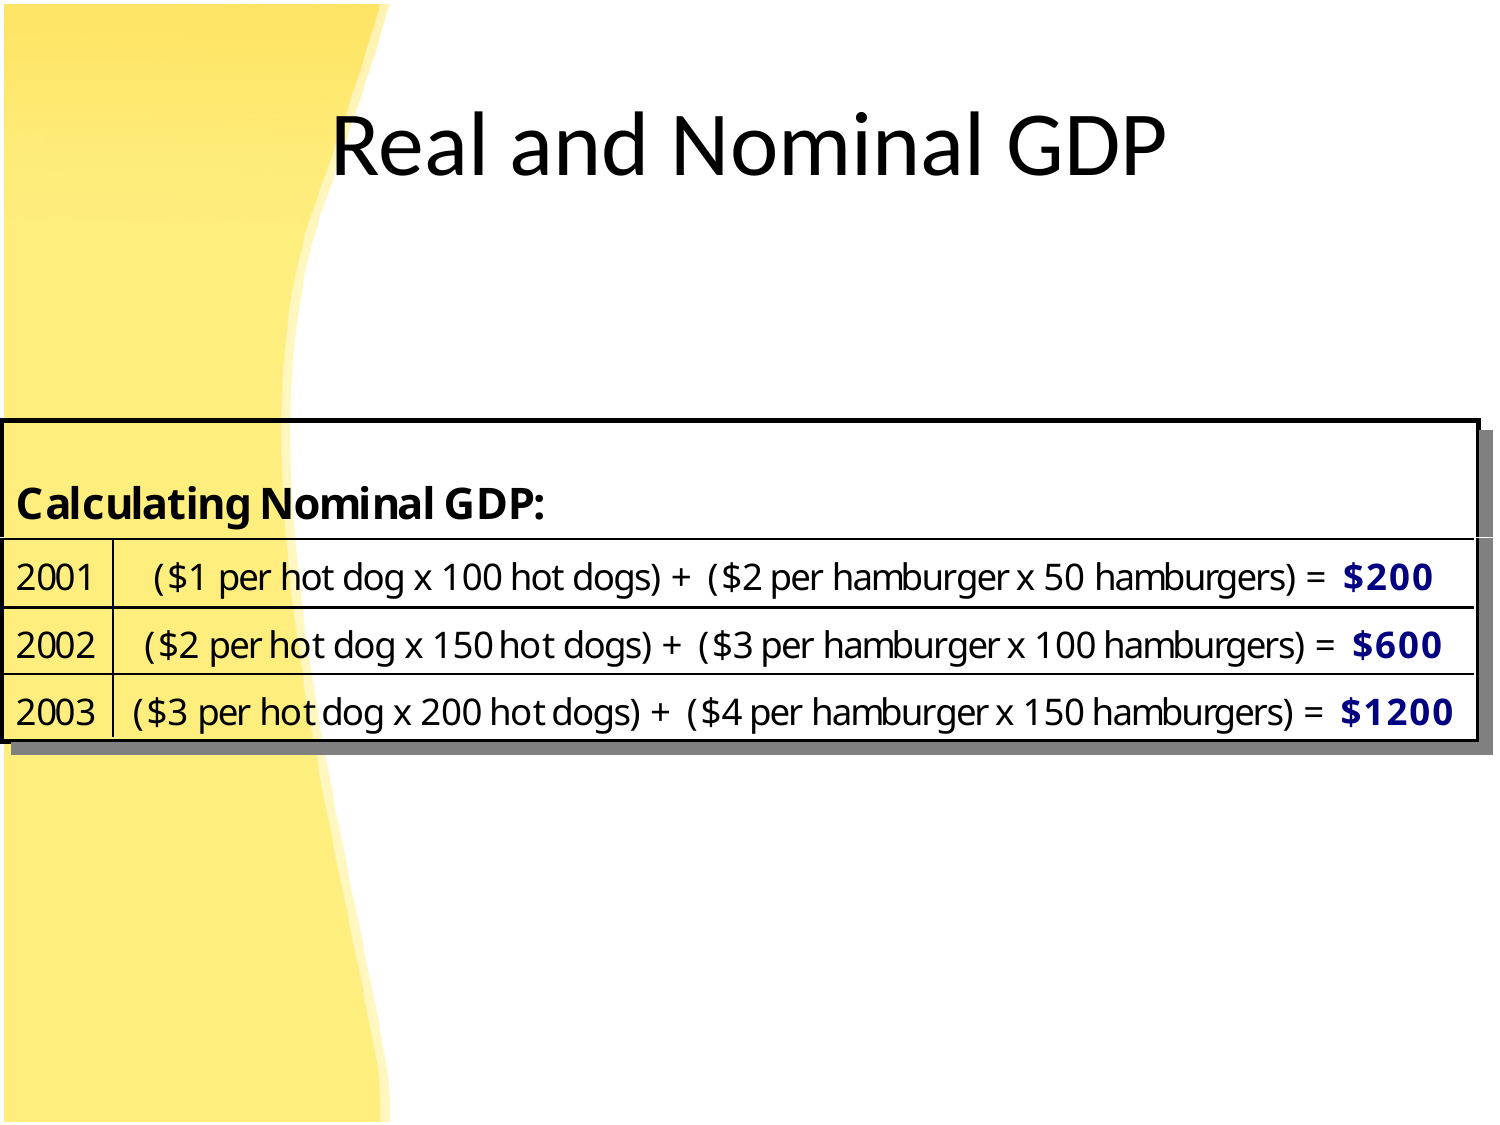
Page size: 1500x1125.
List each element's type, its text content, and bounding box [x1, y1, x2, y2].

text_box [0, 418, 1500, 843]
title Real and Nominal GDP [74, 44, 1426, 233]
picture [0, 843, 1500, 1125]
picture [0, 0, 1500, 418]
